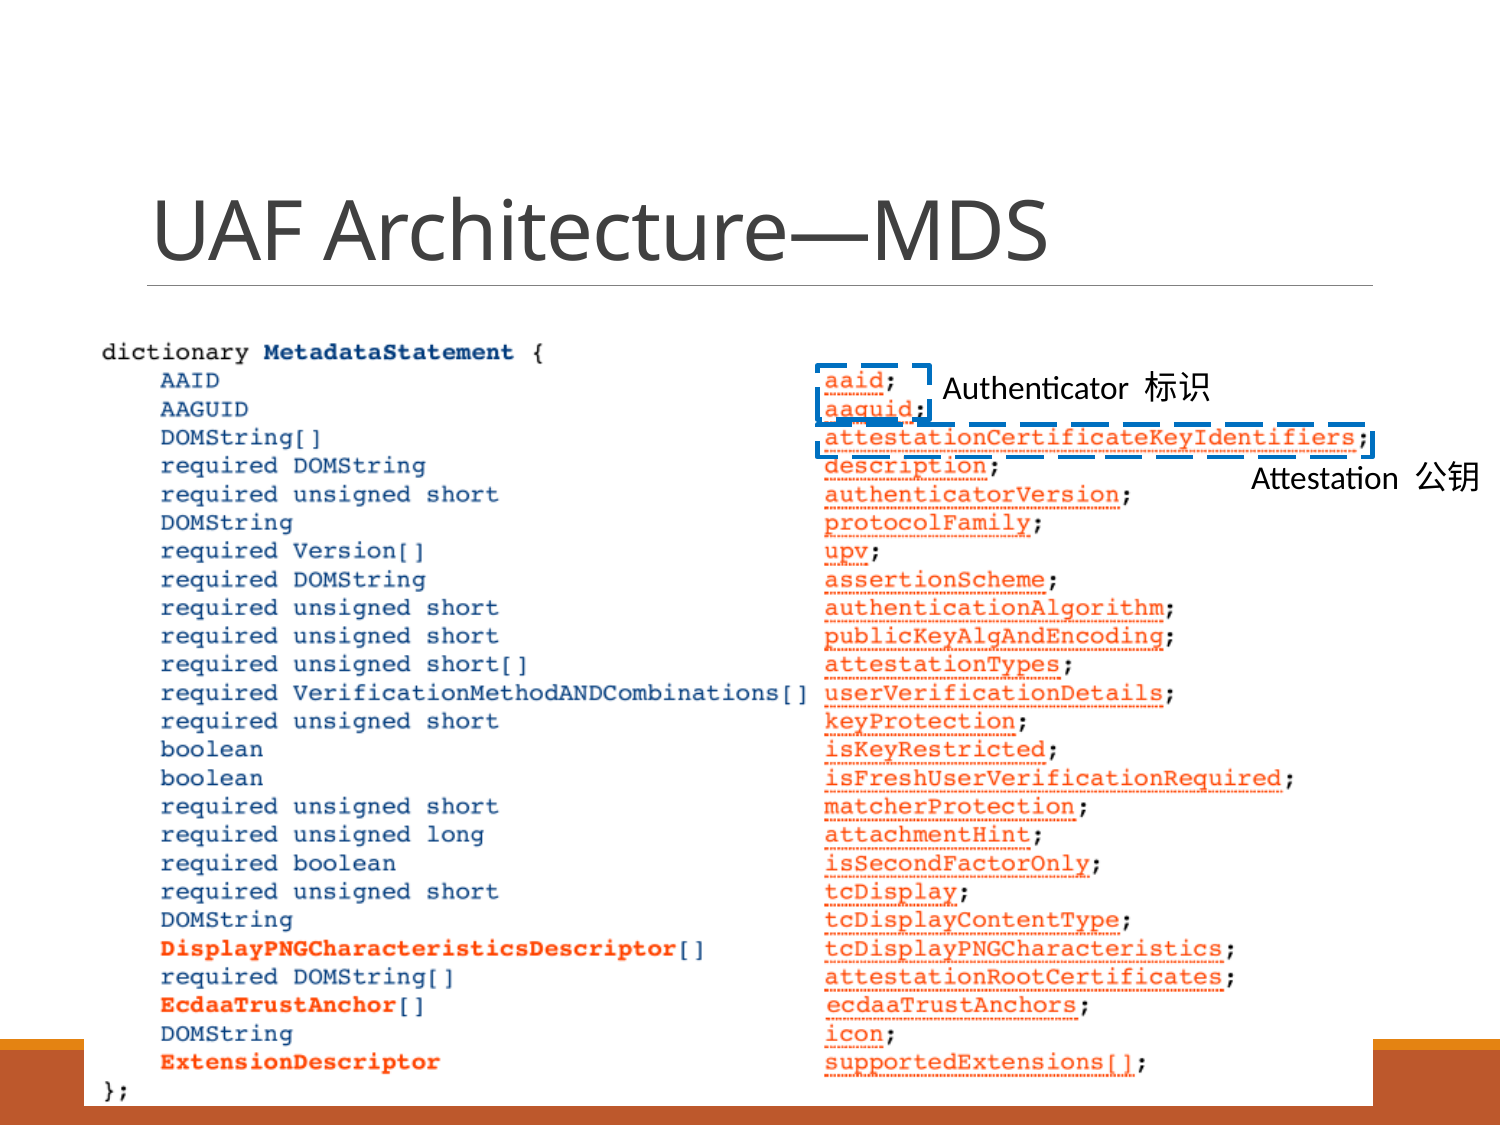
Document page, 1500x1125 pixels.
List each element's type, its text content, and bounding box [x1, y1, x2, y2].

text_box Attestation 公钥 [1382, 449, 1496, 504]
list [84, 331, 1373, 1106]
title UAF Architecture—MDS [135, 47, 1373, 285]
